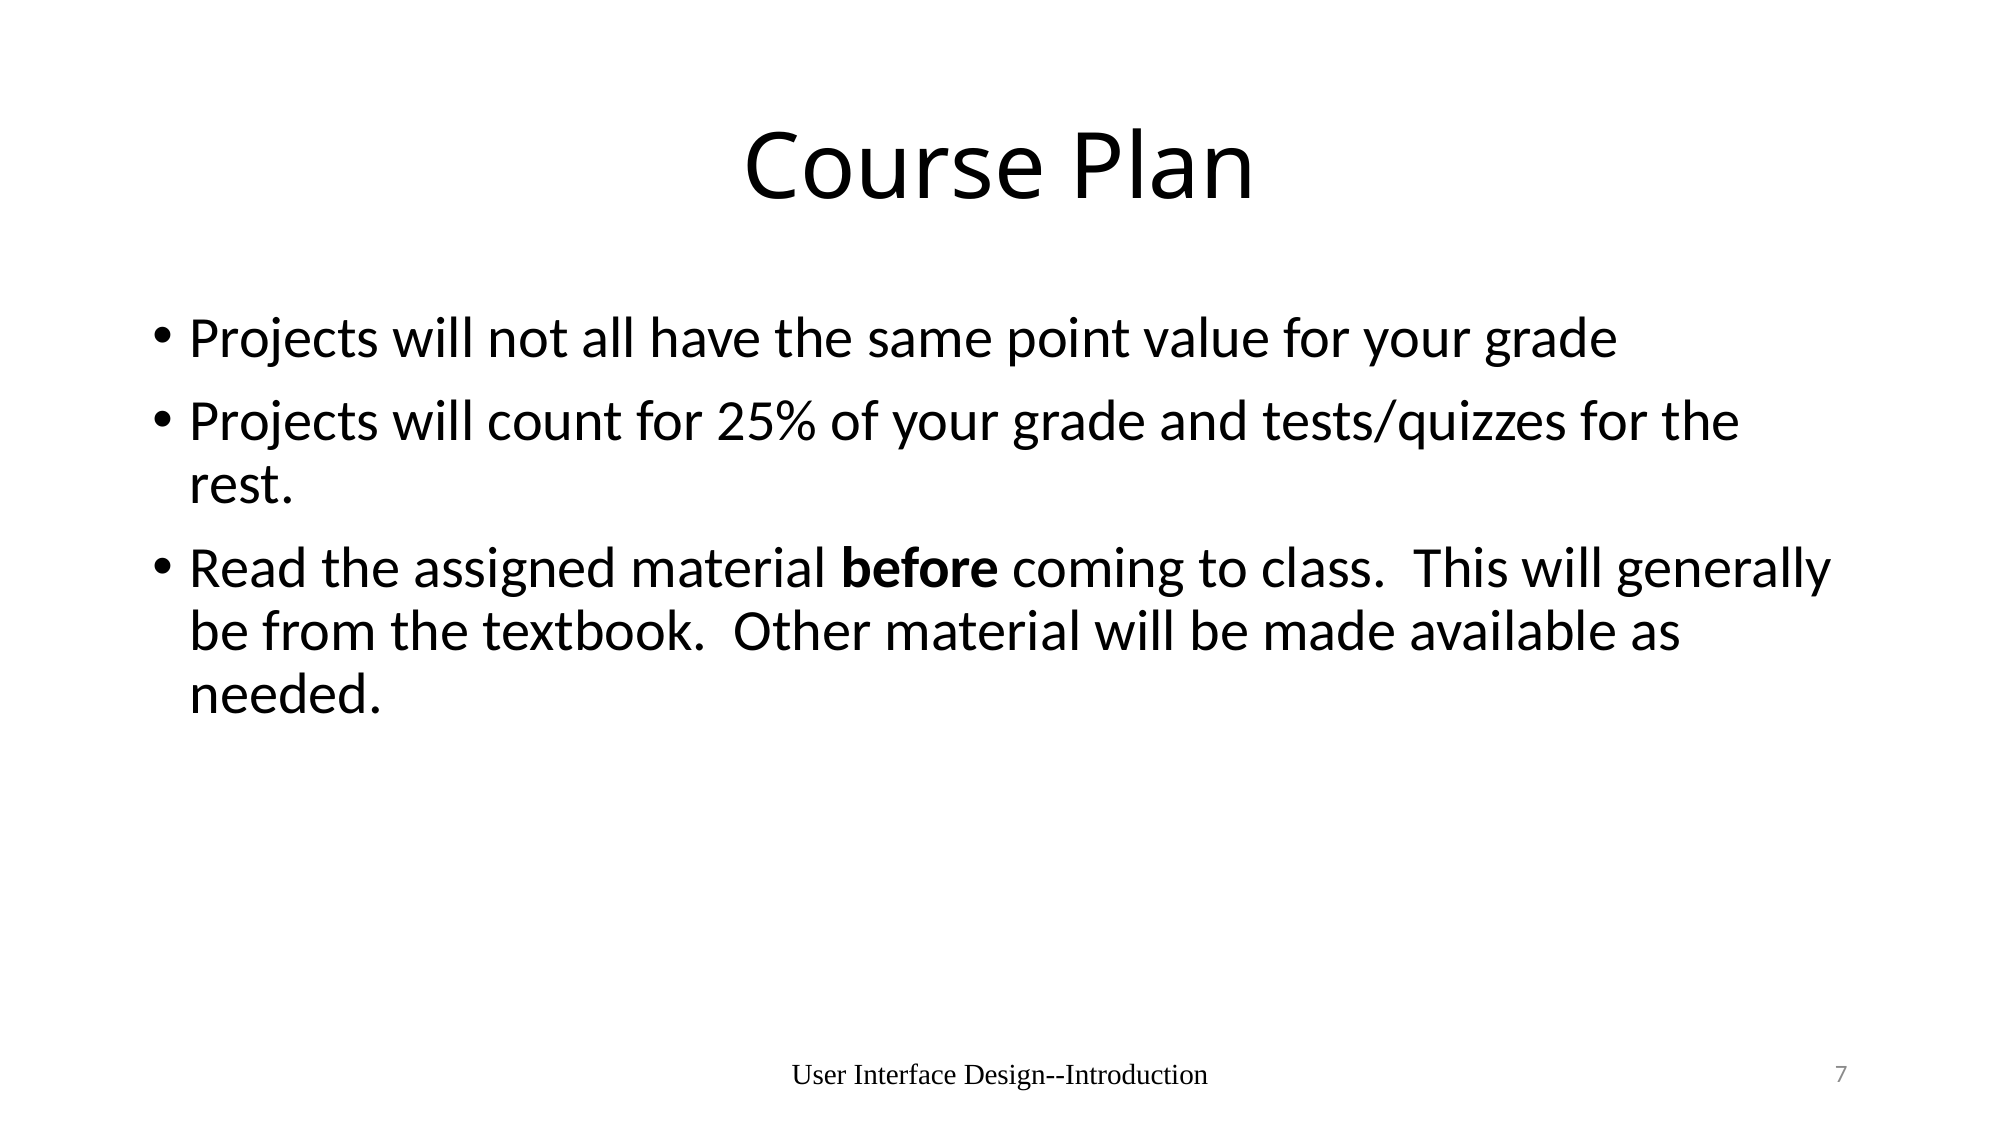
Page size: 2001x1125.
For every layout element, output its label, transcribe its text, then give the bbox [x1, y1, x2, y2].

slide_number 7 [1412, 1042, 1863, 1103]
list Projects will not all have the same point value for your grade Projects will count for 25% of your grade and tests/quizzes for the rest. Read the assigned material before coming to class. This will generally be from the textbook. Other material will be made available as needed. [137, 299, 1863, 1014]
footer User Interface Design--Introduction [662, 1042, 1338, 1103]
title Course Plan [137, 59, 1863, 278]
